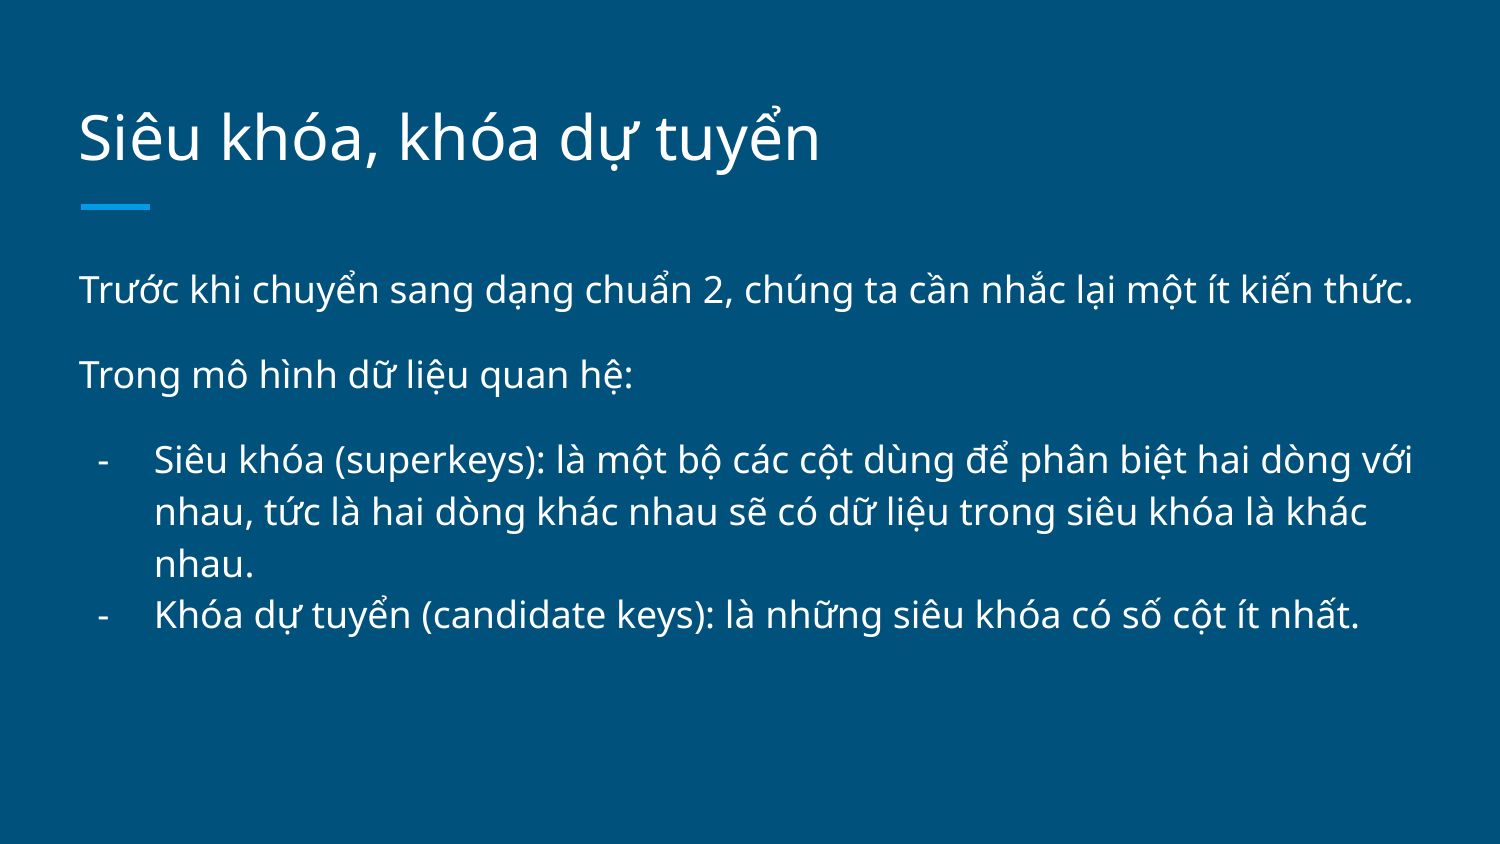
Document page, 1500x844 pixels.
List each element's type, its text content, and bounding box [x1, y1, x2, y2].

title Siêu khóa, khóa dự tuyển [63, 75, 1437, 188]
list Trước khi chuyển sang dạng chuẩn 2, chúng ta cần nhắc lại một ít kiến thức. Trong mô hình dữ liệu quan hệ: Siêu khóa (superkeys): là một bộ các cột dùng để phân biệt hai dòng với nhau, tức là hai dòng khác nhau sẽ có dữ liệu trong siêu khóa là khác nhau. Khóa dự tuyển (candidate keys): là những siêu khóa có số cột ít nhất. [63, 244, 1437, 750]
